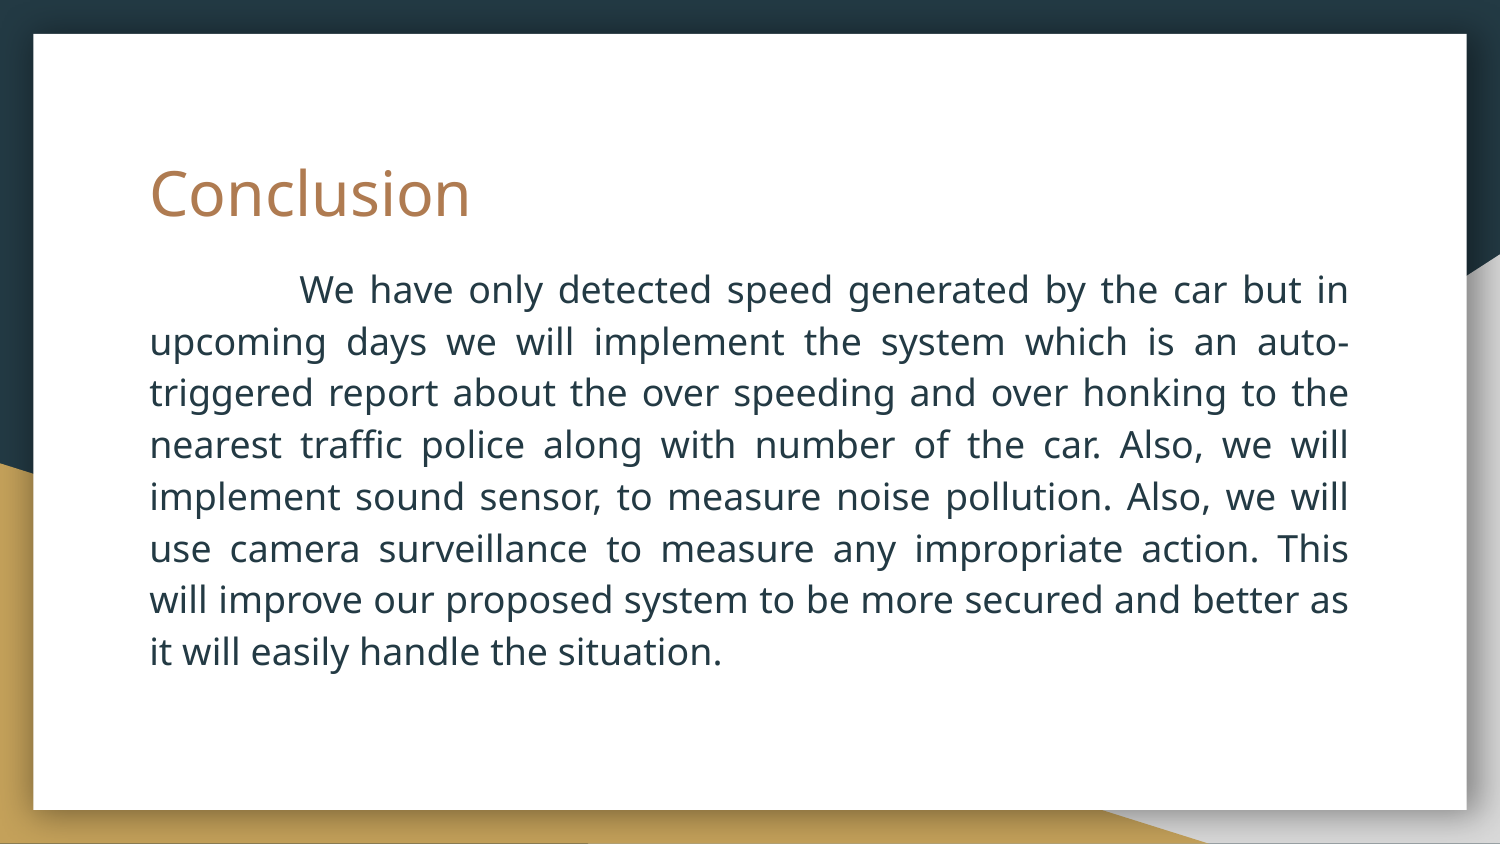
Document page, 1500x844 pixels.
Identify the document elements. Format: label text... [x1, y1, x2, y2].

list We have only detected speed generated by the car but in upcoming days we will implement the system which is an auto-triggered report about the over speeding and over honking to the nearest traffic police along with number of the car. Also, we will implement sound sensor, to measure noise pollution. Also, we will use camera surveillance to measure any impropriate action. This will improve our proposed system to be more secured and better as it will easily handle the situation. [134, 244, 1366, 729]
title Conclusion [134, 138, 1366, 244]
